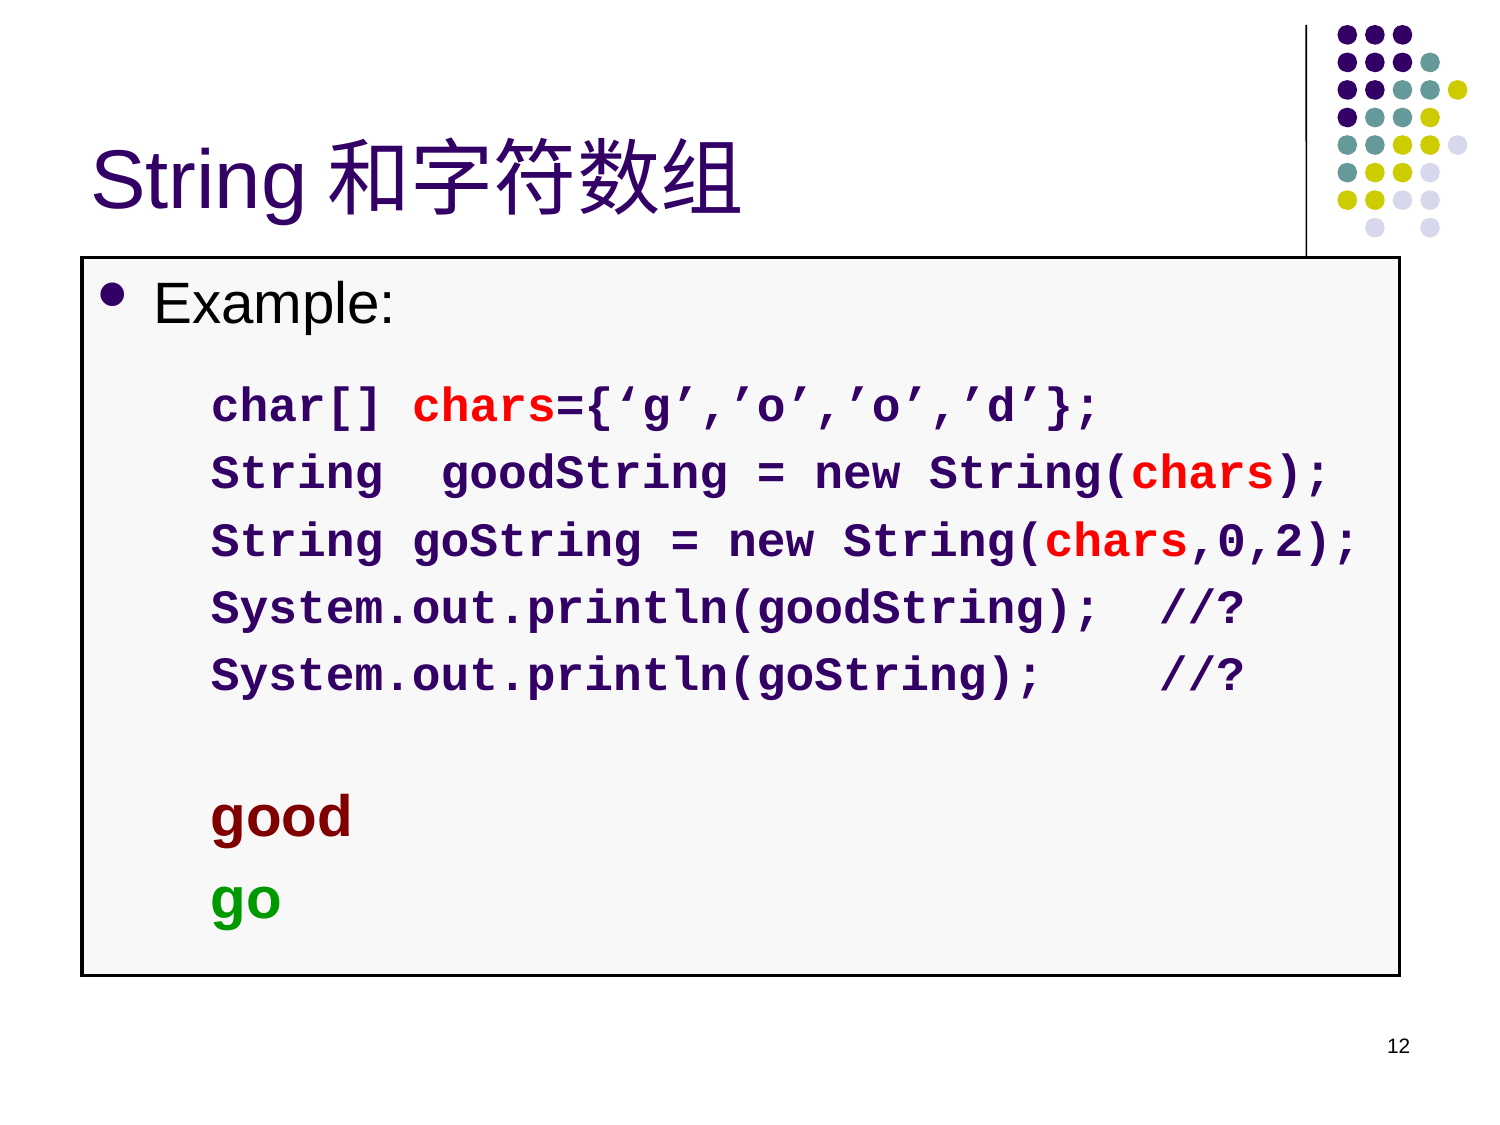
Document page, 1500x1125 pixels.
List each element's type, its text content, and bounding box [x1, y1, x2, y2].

list Example: char[] chars={‘g’,’o’,’o’,’d’}; String goodString = new String(chars); String goString = new String(chars,0,2); System.out.println(goodString); //? System.out.println(goString); //? good go [81, 257, 1400, 976]
title String和字符数组 [74, 19, 1313, 233]
slide_number 12 [1074, 1024, 1426, 1101]
